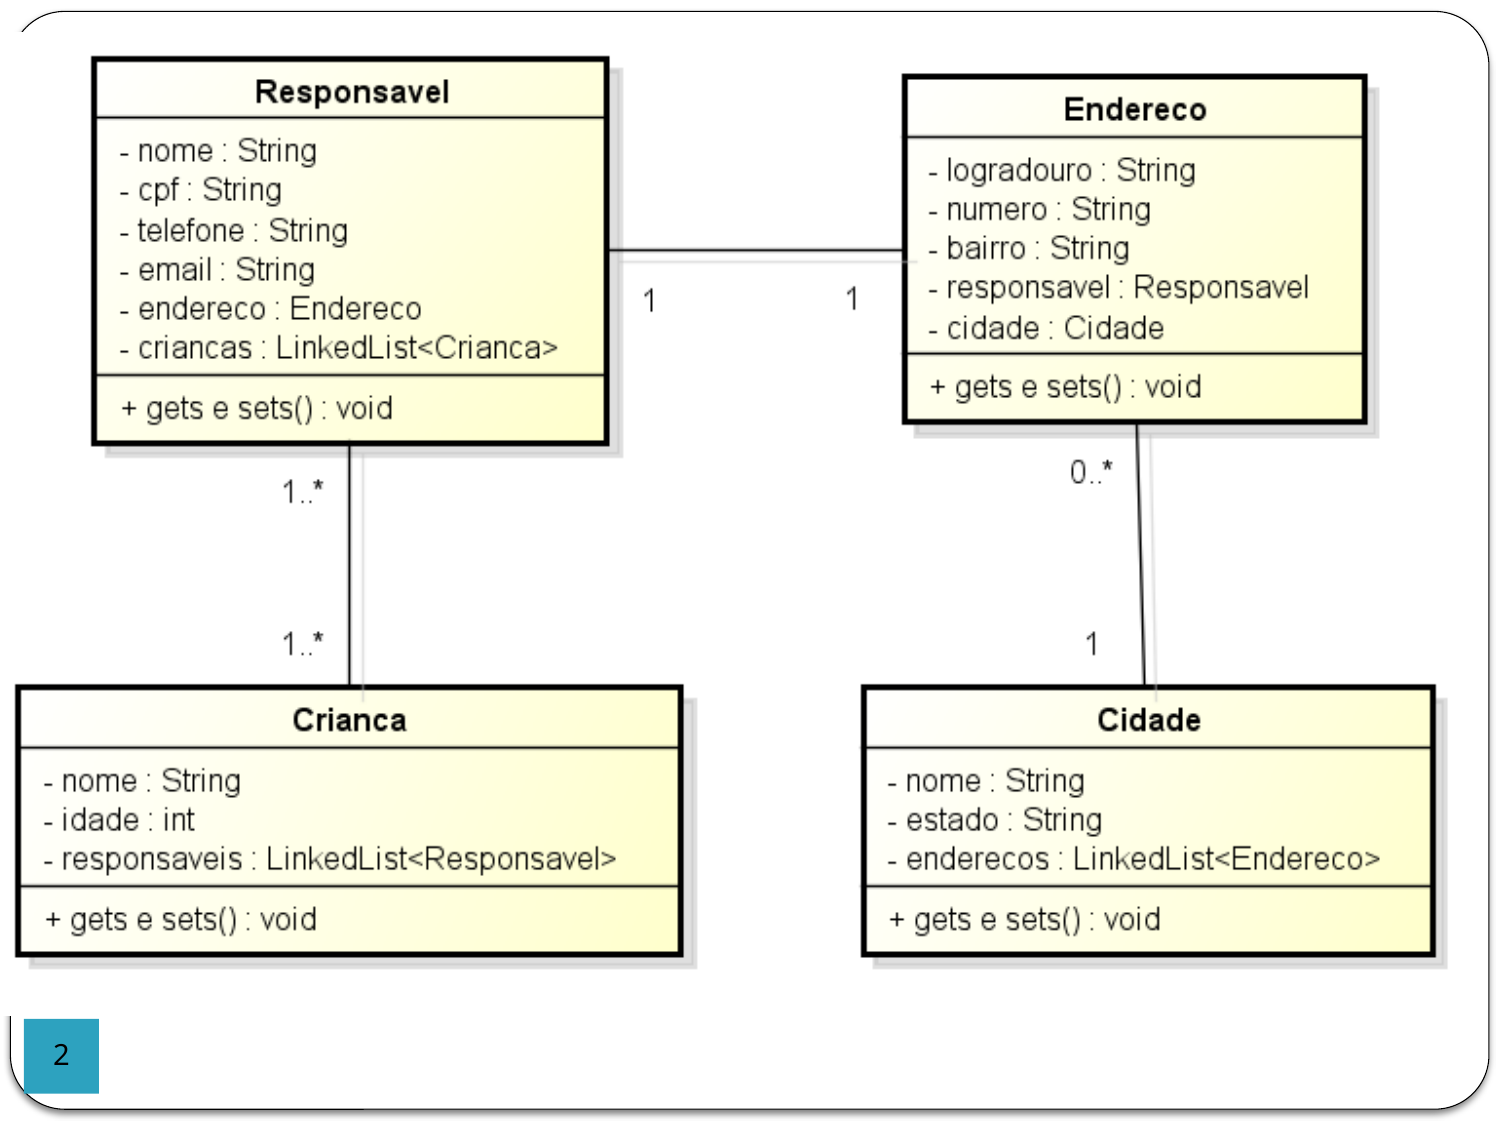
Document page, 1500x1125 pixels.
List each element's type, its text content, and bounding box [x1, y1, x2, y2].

picture [0, 31, 1470, 1016]
text_box 2 [23, 1023, 99, 1094]
